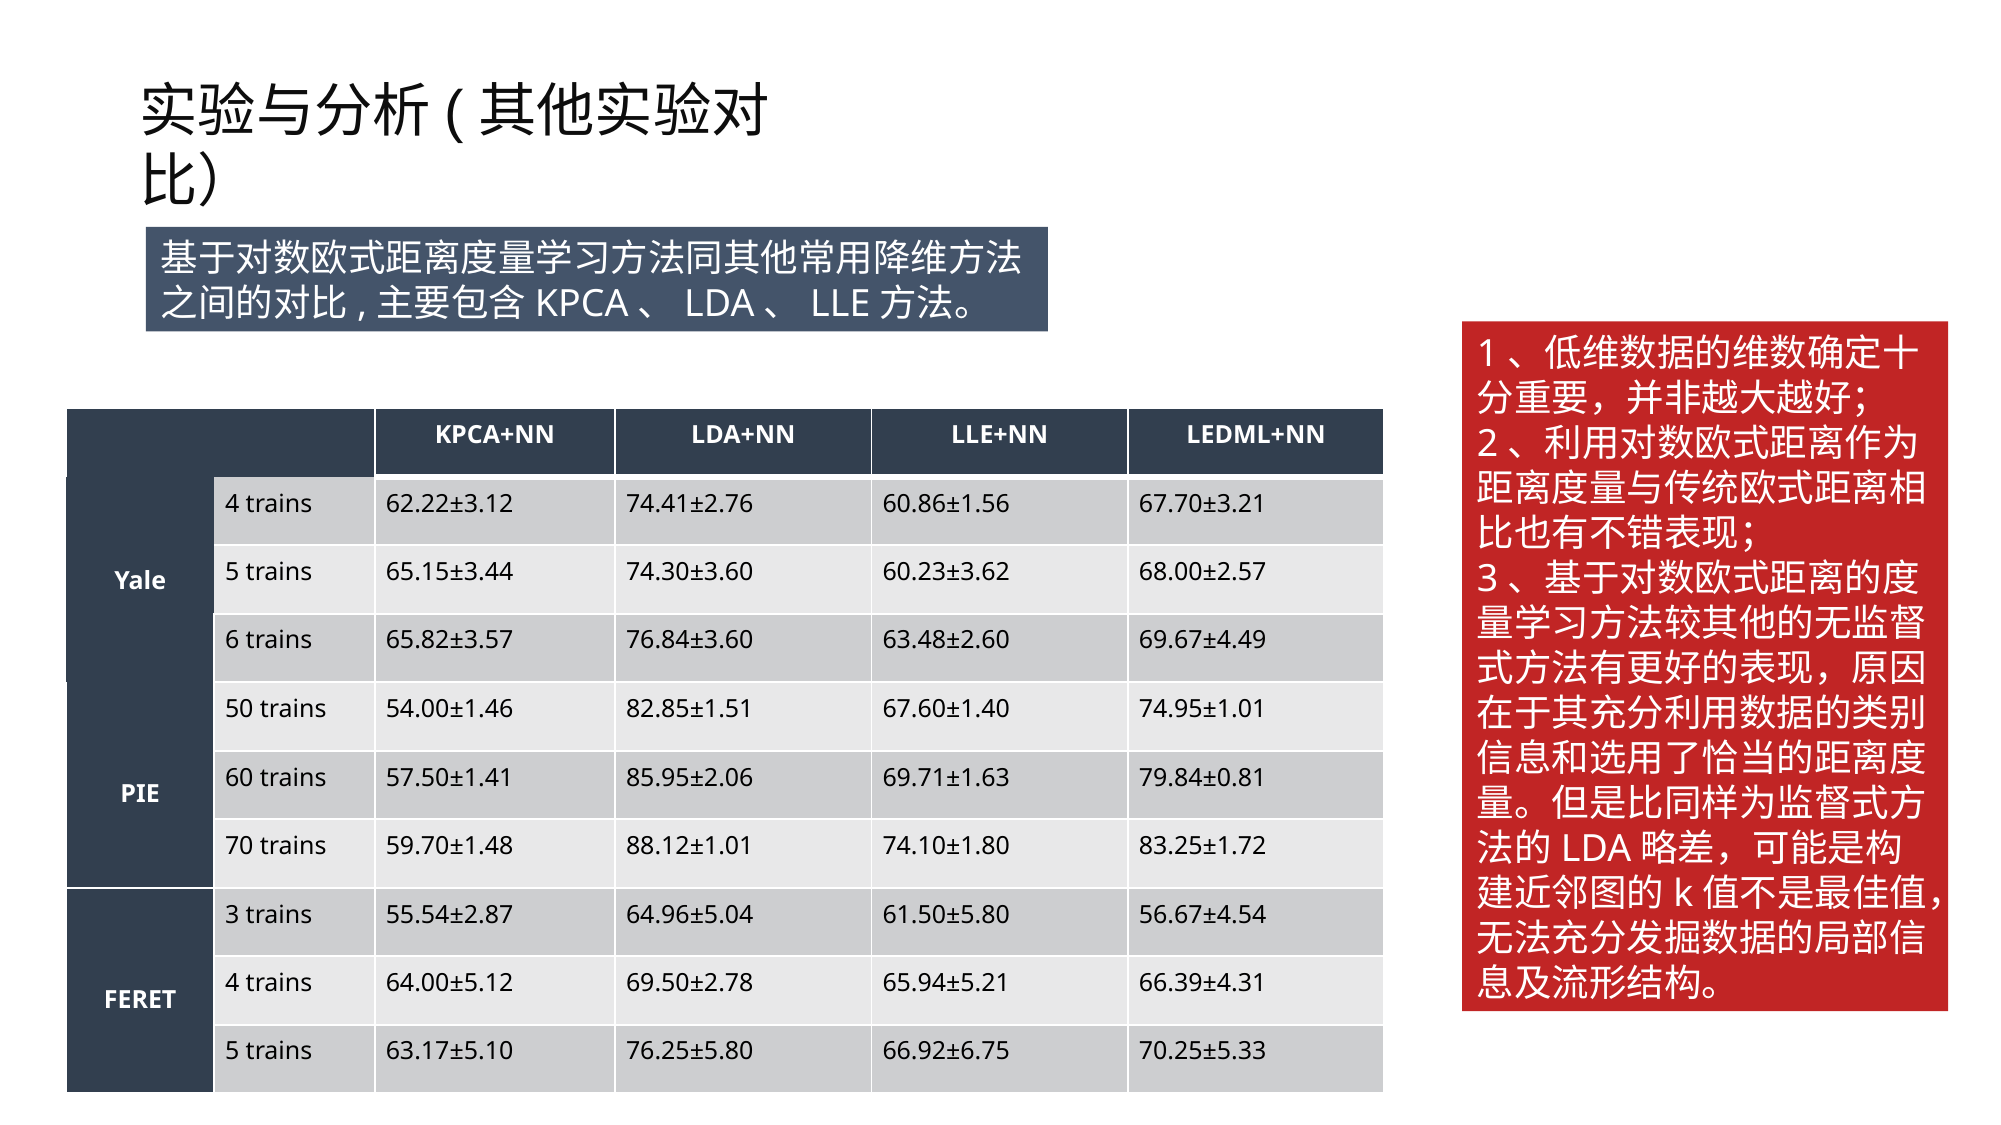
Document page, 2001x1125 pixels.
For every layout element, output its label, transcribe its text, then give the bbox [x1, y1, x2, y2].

table_cell 82.85±1.51 [616, 683, 871, 750]
table_cell 57.50±1.41 [376, 752, 614, 818]
table_cell 85.95±2.06 [616, 752, 871, 818]
text_box 实验与分析(其他实验对比） [125, 65, 866, 221]
table_cell 64.96±5.04 [616, 889, 871, 955]
table_cell 65.94±5.21 [872, 957, 1127, 1024]
table_header [67, 409, 374, 477]
table_cell 54.00±1.46 [376, 683, 614, 750]
table_cell 65.82±3.57 [376, 615, 614, 681]
table_cell 70 trains [215, 820, 374, 887]
text_box 基于对数欧式距离度量学习方法同其他常用降维方法之间的对比,主要包含KPCA、LDA、LLE方法。 [145, 226, 1048, 332]
table_cell 69.50±2.78 [616, 957, 871, 1024]
table_header LDA+NN [616, 409, 871, 474]
table_cell 4 trains [214, 477, 374, 544]
table_cell 60.23±3.62 [872, 546, 1127, 613]
table_cell 67.60±1.40 [872, 683, 1127, 750]
table_cell FERET [67, 889, 213, 1092]
table_cell 66.39±4.31 [1129, 957, 1383, 1024]
table_cell 74.41±2.76 [616, 480, 871, 544]
table_cell 70.25±5.33 [1129, 1026, 1383, 1092]
table_cell 6 trains [215, 615, 374, 681]
table_header LLE+NN [872, 409, 1127, 474]
table_header LEDML+NN [1129, 409, 1383, 474]
table_cell 62.22±3.12 [376, 480, 614, 544]
table_cell 50 trains [215, 683, 374, 750]
table_header KPCA+NN [376, 409, 614, 474]
table_cell 88.12±1.01 [616, 820, 871, 887]
table_cell 5 trains [214, 546, 374, 613]
table_cell 61.50±5.80 [872, 889, 1127, 955]
table_cell 83.25±1.72 [1129, 820, 1383, 887]
table_cell 76.84±3.60 [616, 615, 871, 681]
table_cell 55.54±2.87 [376, 889, 614, 955]
table_cell 56.67±4.54 [1129, 889, 1383, 955]
table_cell 69.71±1.63 [872, 752, 1127, 818]
table_cell 4 trains [215, 957, 374, 1024]
table_cell 59.70±1.48 [376, 820, 614, 887]
table_cell 64.00±5.12 [376, 957, 614, 1024]
table_cell 67.70±3.21 [1129, 480, 1383, 544]
table_cell 3 trains [215, 889, 374, 955]
table_cell 65.15±3.44 [376, 546, 614, 613]
text_box 1、低维数据的维数确定十分重要，并非越大越好； 2、利用对数欧式距离作为距离度量与传统欧式距离相比也有不错表现； 3、基于对数欧式距离的度量学习方法较其他的无监督式方法有更好的表现，原因在于其充分利用数据的类别信息和选用了恰当的距离度量。但是比同样为监督式方法的LDA略差，可能是构建近邻图的k值不是最佳值，无法充分发掘数据的局部信息及流形结构。 [1462, 321, 1949, 1012]
table_cell PIE [67, 682, 213, 887]
table_cell 60 trains [215, 752, 374, 818]
table_cell 74.30±3.60 [616, 546, 871, 613]
table_cell 74.95±1.01 [1129, 683, 1383, 750]
table_cell 76.25±5.80 [616, 1026, 871, 1092]
table_cell Yale [66, 477, 214, 682]
table_cell 79.84±0.81 [1129, 752, 1383, 818]
table_cell 63.48±2.60 [872, 615, 1127, 681]
table_cell 68.00±2.57 [1129, 546, 1383, 613]
table_cell 69.67±4.49 [1129, 615, 1383, 681]
table_cell 63.17±5.10 [376, 1026, 614, 1092]
table_cell 60.86±1.56 [872, 480, 1127, 544]
table_cell 5 trains [215, 1026, 374, 1092]
table_cell 74.10±1.80 [872, 820, 1127, 887]
table_cell 66.92±6.75 [872, 1026, 1127, 1092]
